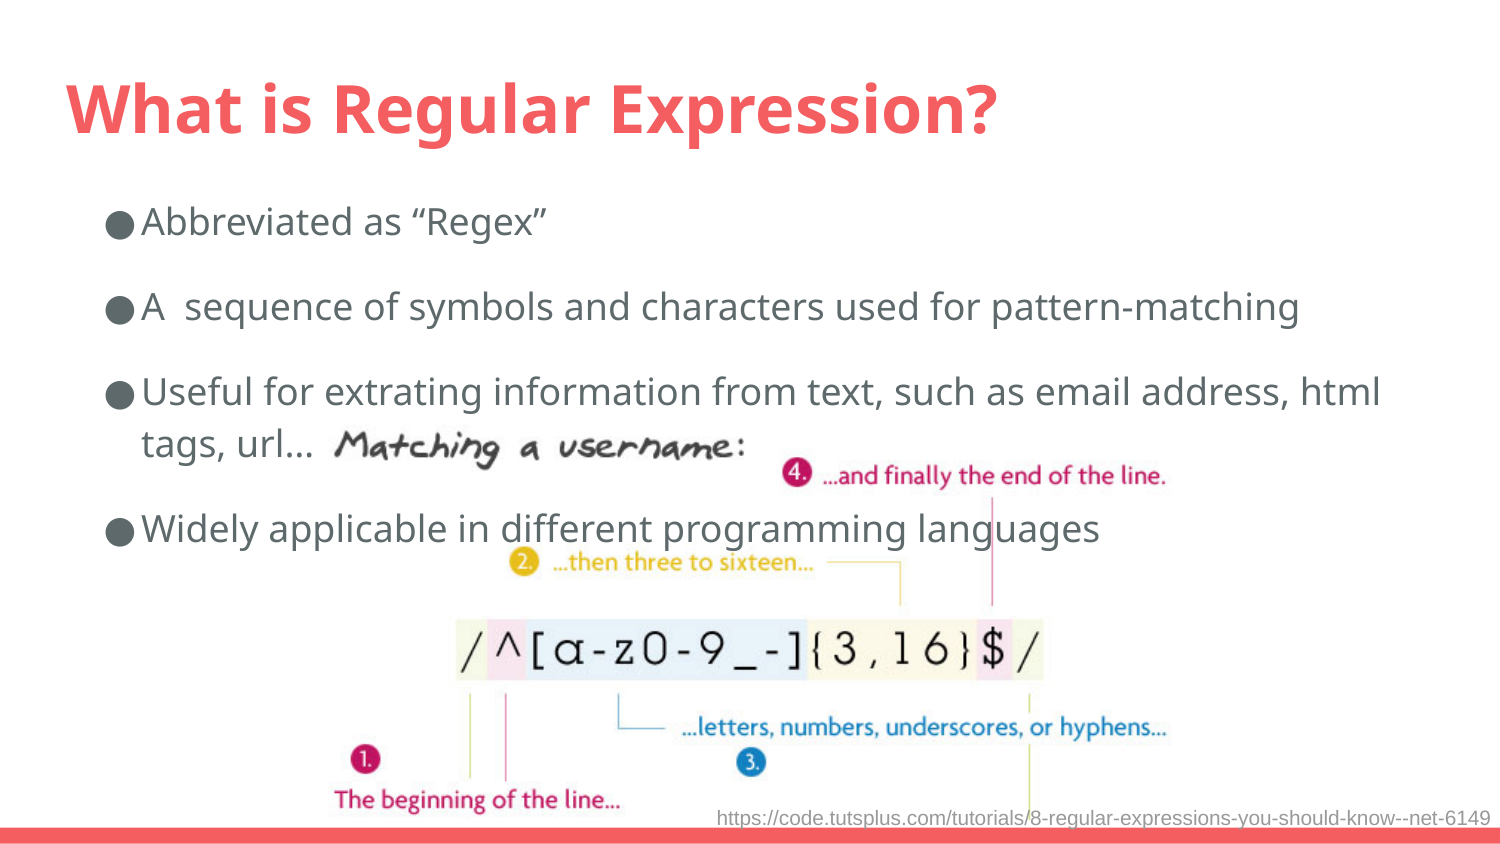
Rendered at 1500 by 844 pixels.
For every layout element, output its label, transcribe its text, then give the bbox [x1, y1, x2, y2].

title What is Regular Expression? [51, 51, 1449, 155]
list Abbreviated as “Regex” A sequence of symbols and characters used for pattern-matching Useful for extrating information from text, such as email address, html tags, url… Widely applicable in different programming languages [51, 176, 1483, 432]
text_box https://code.tutsplus.com/tutorials/8-regular-expressions-you-should-know--net-6149 [701, 766, 1500, 844]
picture [304, 401, 1196, 820]
